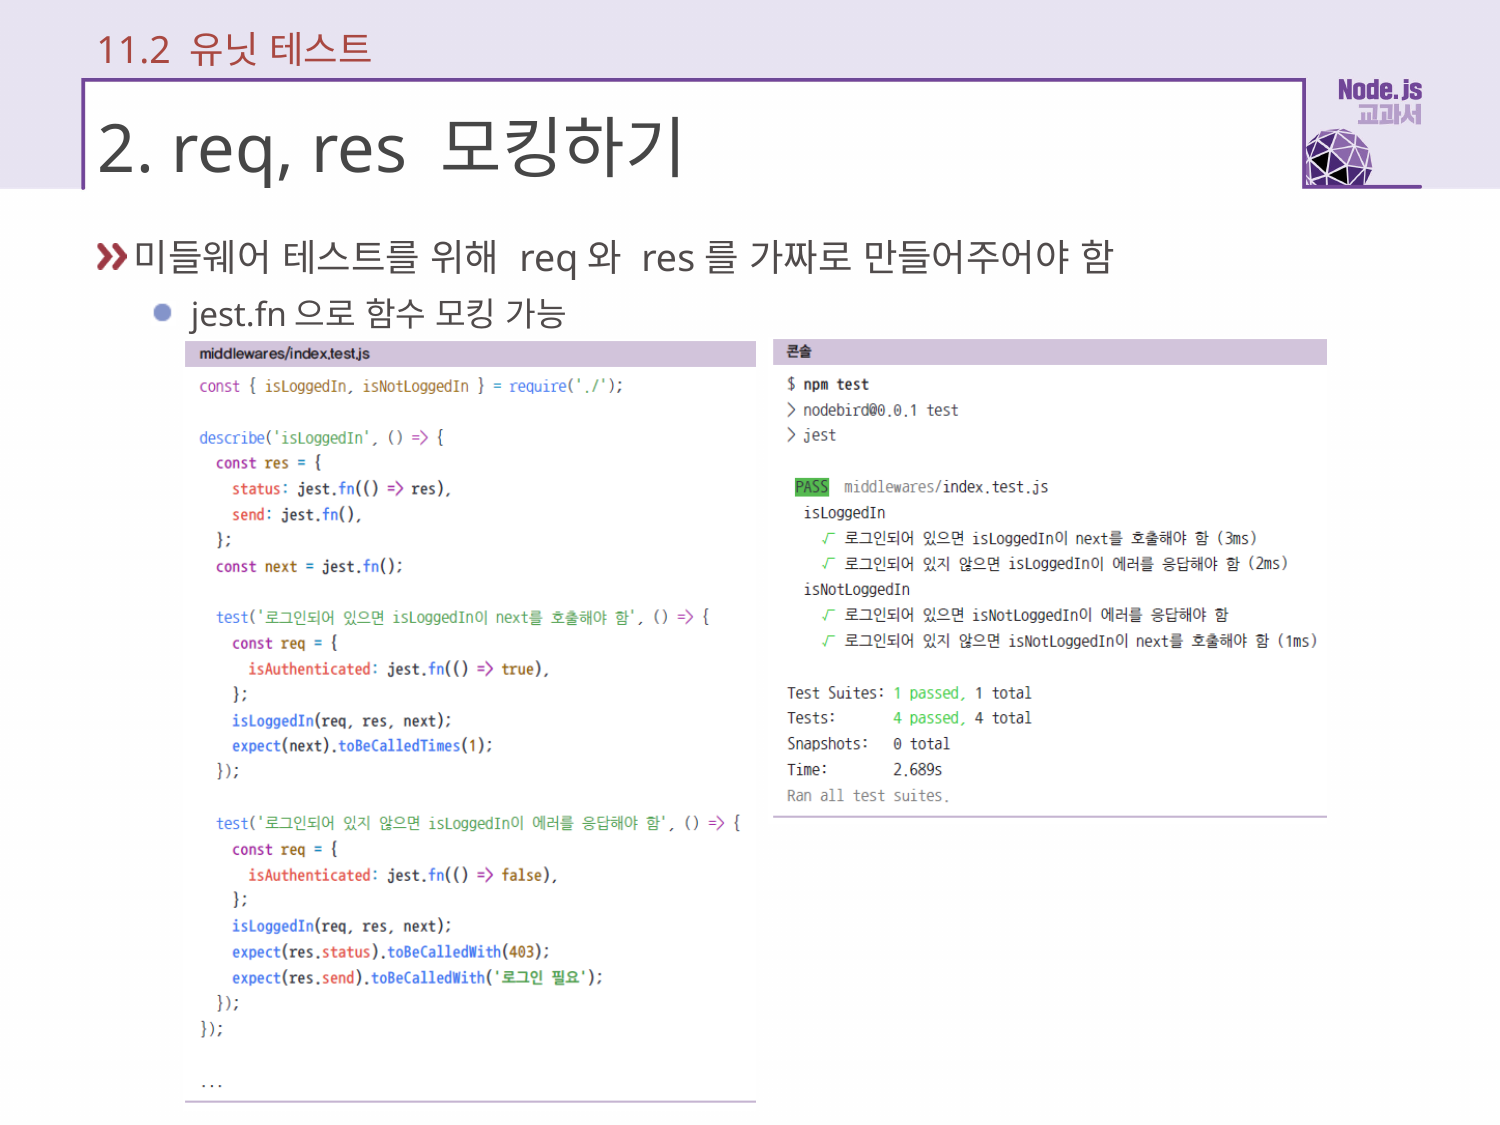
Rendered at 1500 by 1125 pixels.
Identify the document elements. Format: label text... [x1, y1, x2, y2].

list 미들웨어 테스트를 위해 req와 res를 가짜로 만들어주어야 함 jest.fn으로 함수 모킹 가능 [81, 222, 1412, 1037]
title 2. req, res 모킹하기 [82, 61, 1413, 193]
picture [0, 0, 1500, 1125]
text_box 11.2 유닛 테스트 [81, 14, 807, 62]
